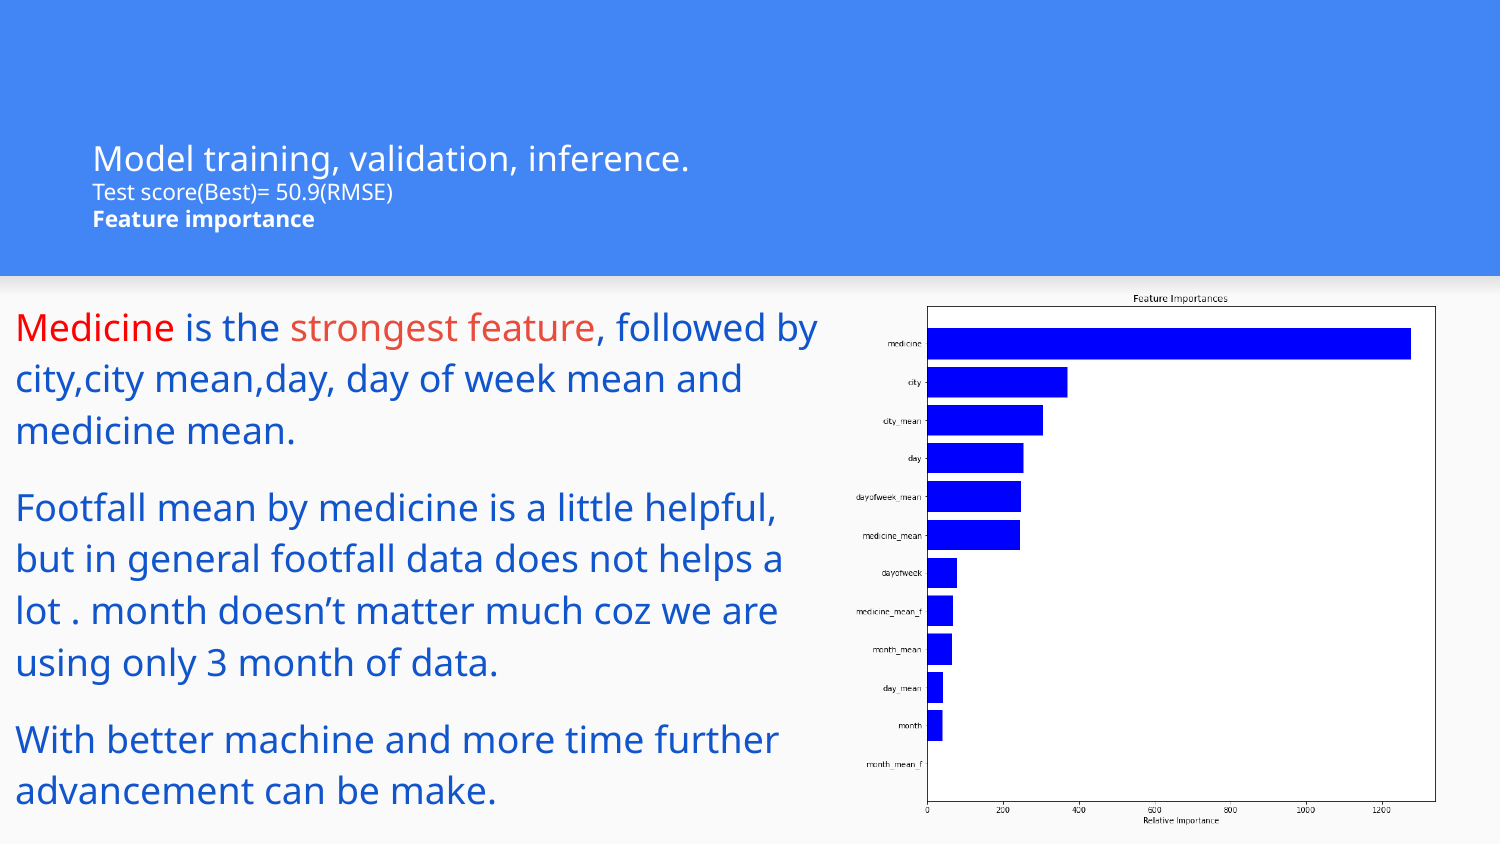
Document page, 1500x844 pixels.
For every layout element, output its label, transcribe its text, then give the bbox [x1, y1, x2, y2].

list Medicine is the strongest feature, followed by city,city mean,day, day of week mean and medicine mean. Footfall mean by medicine is a little helpful, but in general footfall data does not helps a lot . month doesn’t matter much coz we are using only 3 month of data. With better machine and more time further advancement can be make. [0, 281, 840, 844]
picture [845, 227, 1500, 844]
title Model training, validation, inference. Test score(Best)= 50.9(RMSE) Feature importance [77, 121, 1427, 248]
